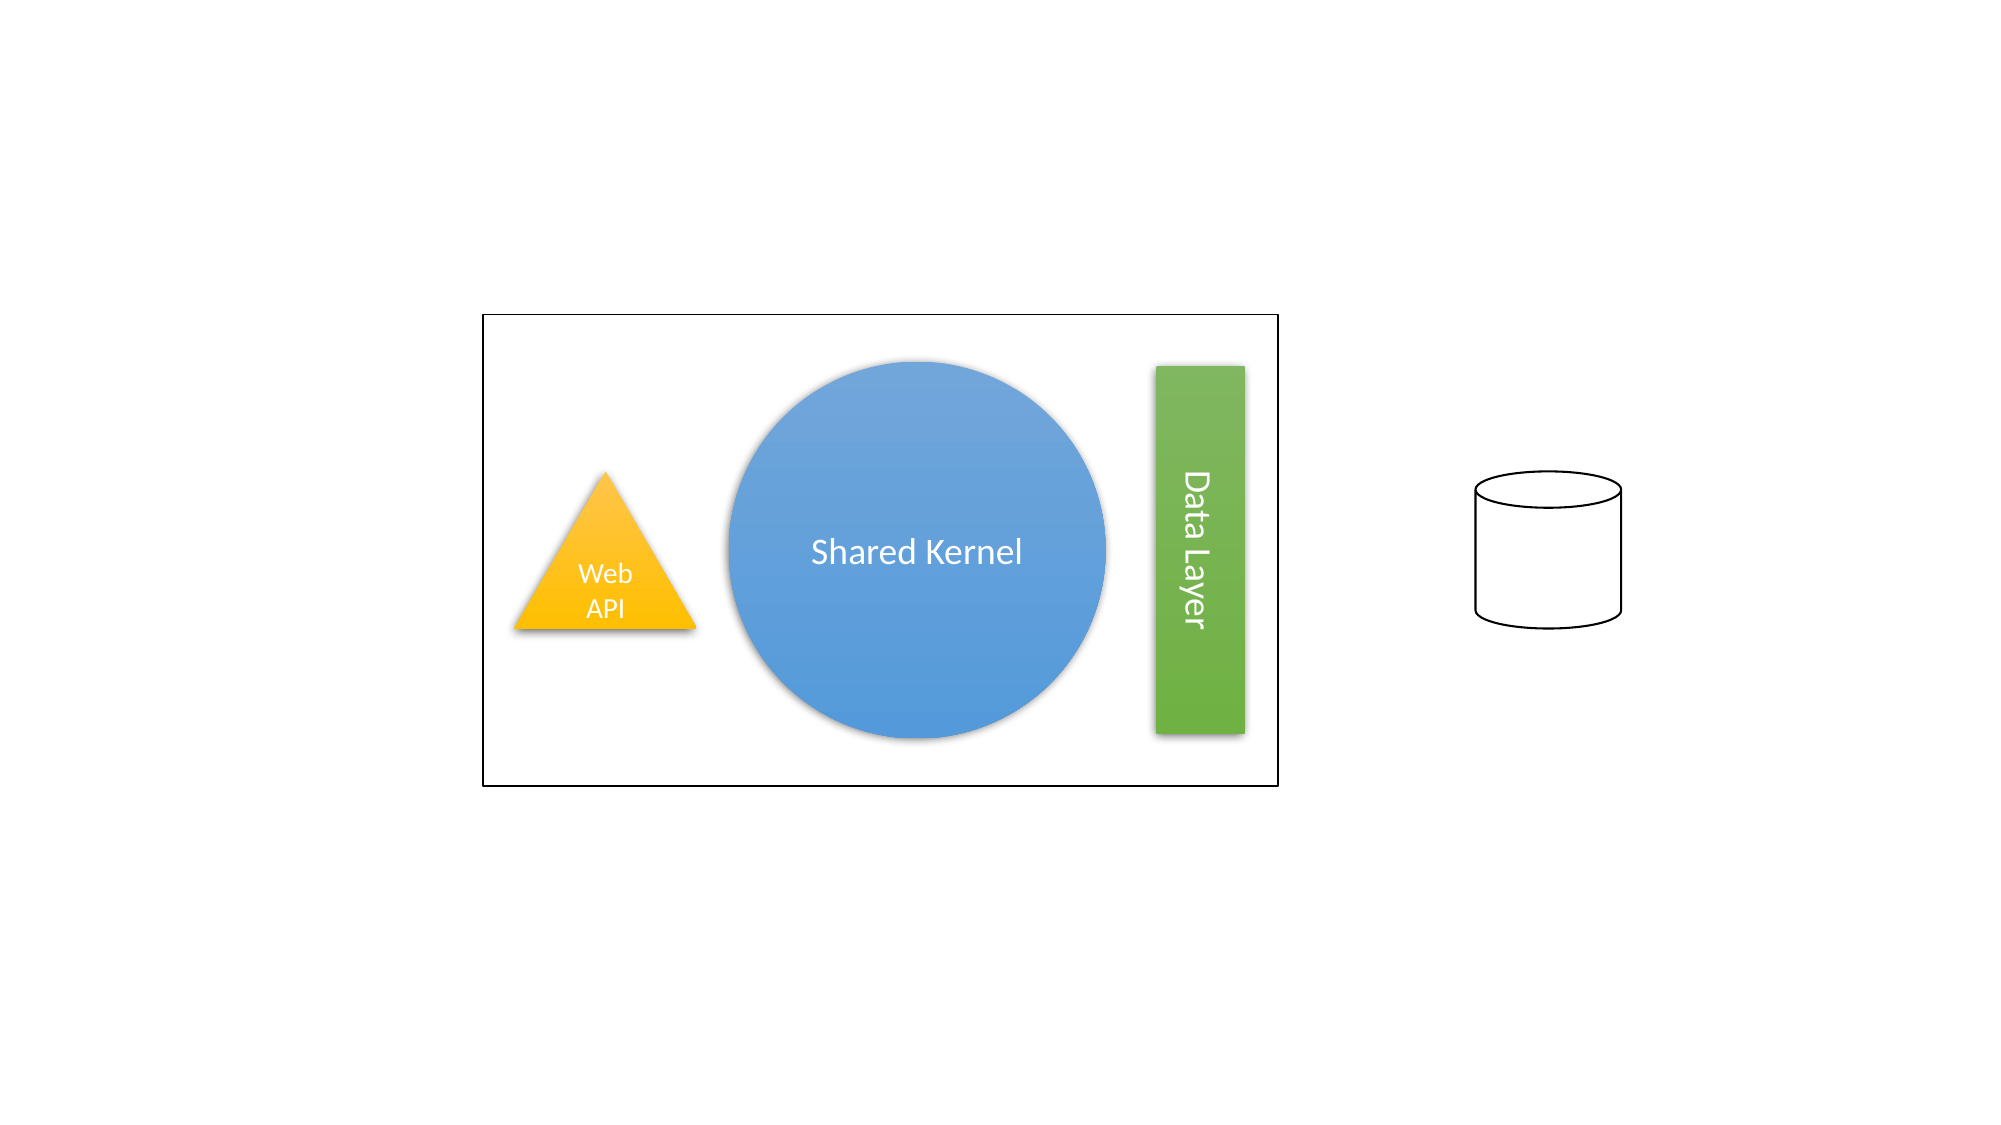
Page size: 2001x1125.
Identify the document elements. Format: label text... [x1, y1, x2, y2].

text_box Data Layer [1156, 366, 1245, 734]
text_box Shared Kernel [728, 361, 1106, 739]
text_box [1474, 470, 1623, 630]
text_box Web API [514, 471, 697, 629]
text_box [483, 314, 1278, 786]
